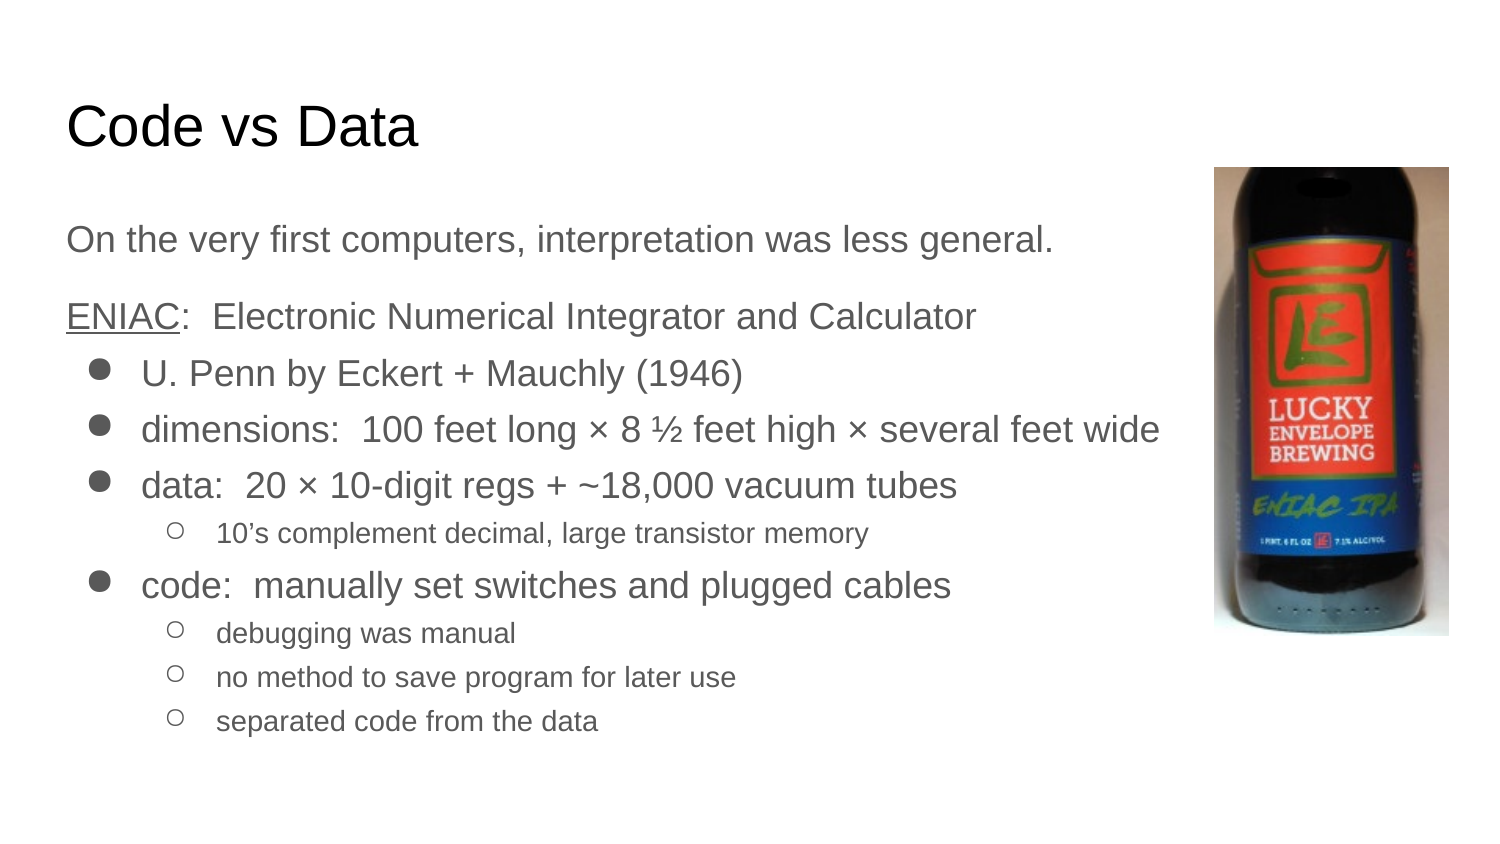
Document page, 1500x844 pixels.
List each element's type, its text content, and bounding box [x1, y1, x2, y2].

list On the very first computers, interpretation was less general. ENIAC: Electronic Numerical Integrator and Calculator U. Penn by Eckert + Mauchly (1946) dimensions: 100 feet long × 8 ½ feet high × several feet wide data: 20 × 10-digit regs + ~18,000 vacuum tubes 10’s complement decimal, large transistor memory code: manually set switches and plugged cables debugging was manual no method to save program for later use separated code from the data [51, 189, 1449, 750]
title Code vs Data [51, 72, 1449, 167]
picture [1214, 166, 1450, 637]
